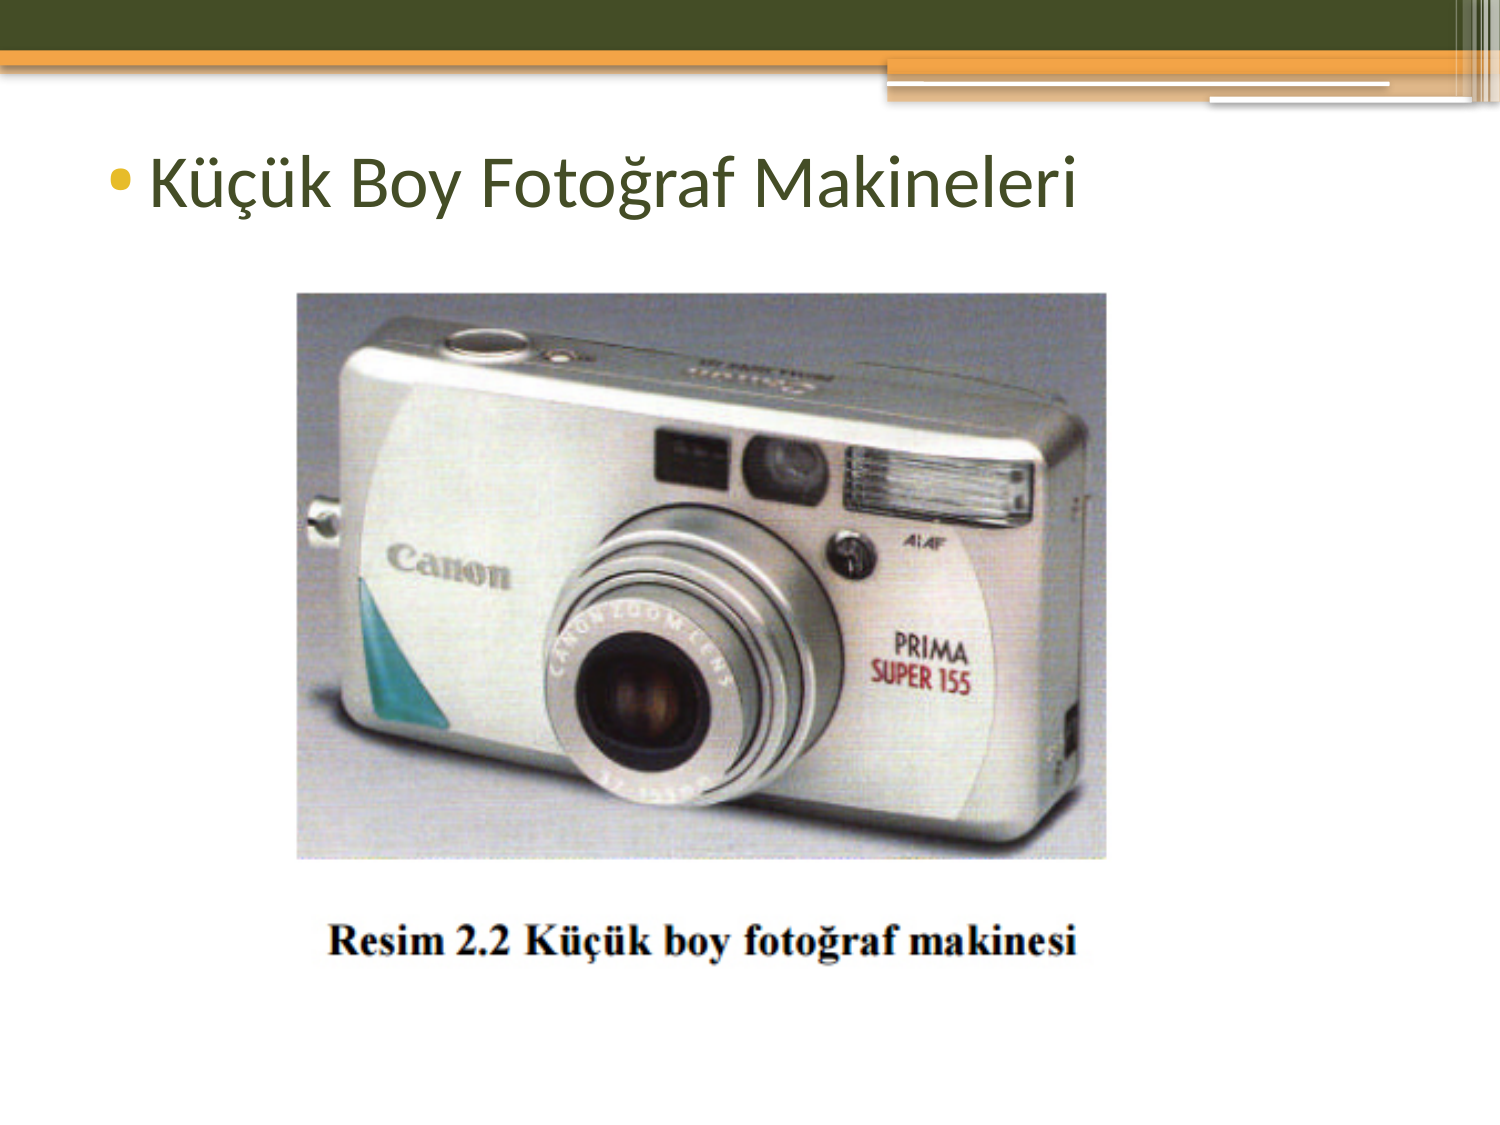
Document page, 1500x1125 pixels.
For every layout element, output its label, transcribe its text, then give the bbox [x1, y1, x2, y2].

list Küçük Boy Fotoğraf Makineleri [75, 125, 1425, 1079]
picture [241, 275, 1159, 1002]
